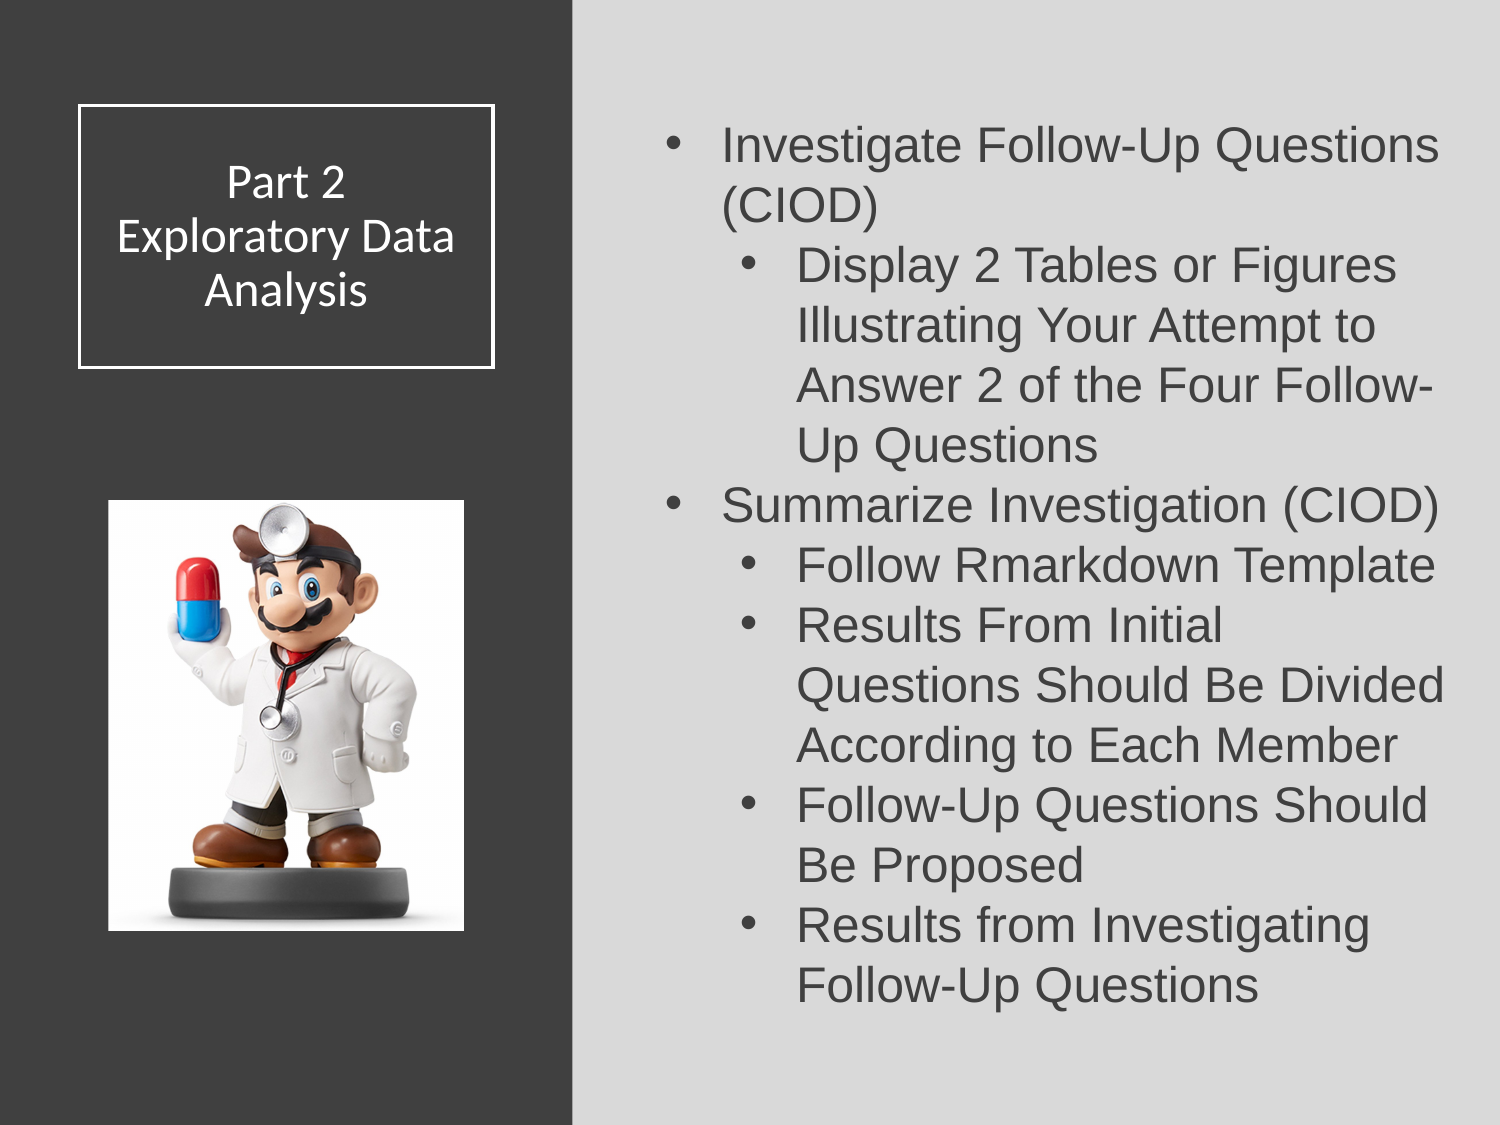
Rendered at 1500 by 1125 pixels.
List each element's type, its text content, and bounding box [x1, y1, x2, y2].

text_box Investigate Follow-Up Questions (CIOD) Display 2 Tables or Figures Illustrating Your Attempt to Answer 2 of the Four Follow-Up Questions Summarize Investigation (CIOD) Follow Rmarkdown Template Results From Initial Questions Should Be Divided According to Each Member Follow-Up Questions Should Be Proposed Results from Investigating Follow-Up Questions [649, 105, 1475, 1021]
text_box [0, 0, 573, 1125]
picture [107, 499, 465, 931]
title Part 2 Exploratory Data Analysis [78, 105, 494, 368]
